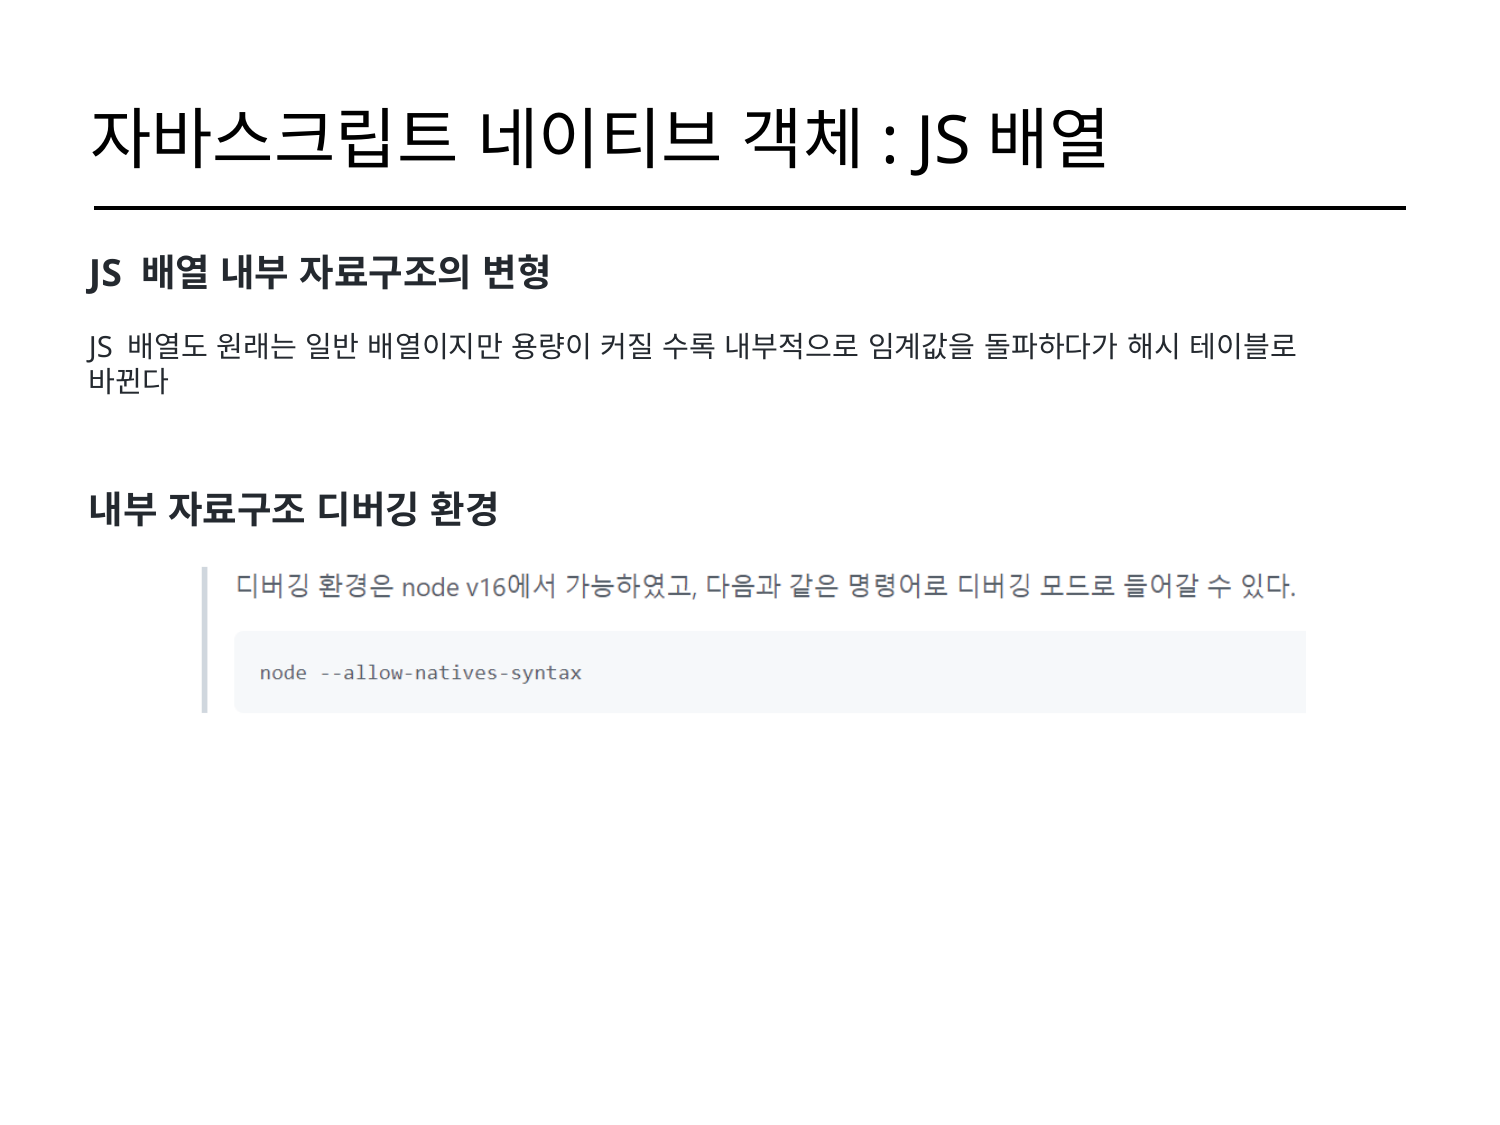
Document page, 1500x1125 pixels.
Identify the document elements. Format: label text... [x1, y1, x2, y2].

title 자바스크립트 네이티브 객체: JS배열 [75, 31, 1425, 244]
text_box JS 배열 내부 자료구조의 변형 JS 배열도 원래는 일반 배열이지만 용량이 커질 수록 내부적으로 임계값을 돌파하다가 해시 테이블로 바뀐다 [74, 241, 1392, 406]
picture [194, 558, 1306, 722]
text_box 내부 자료구조 디버깅 환경 [74, 479, 1392, 539]
